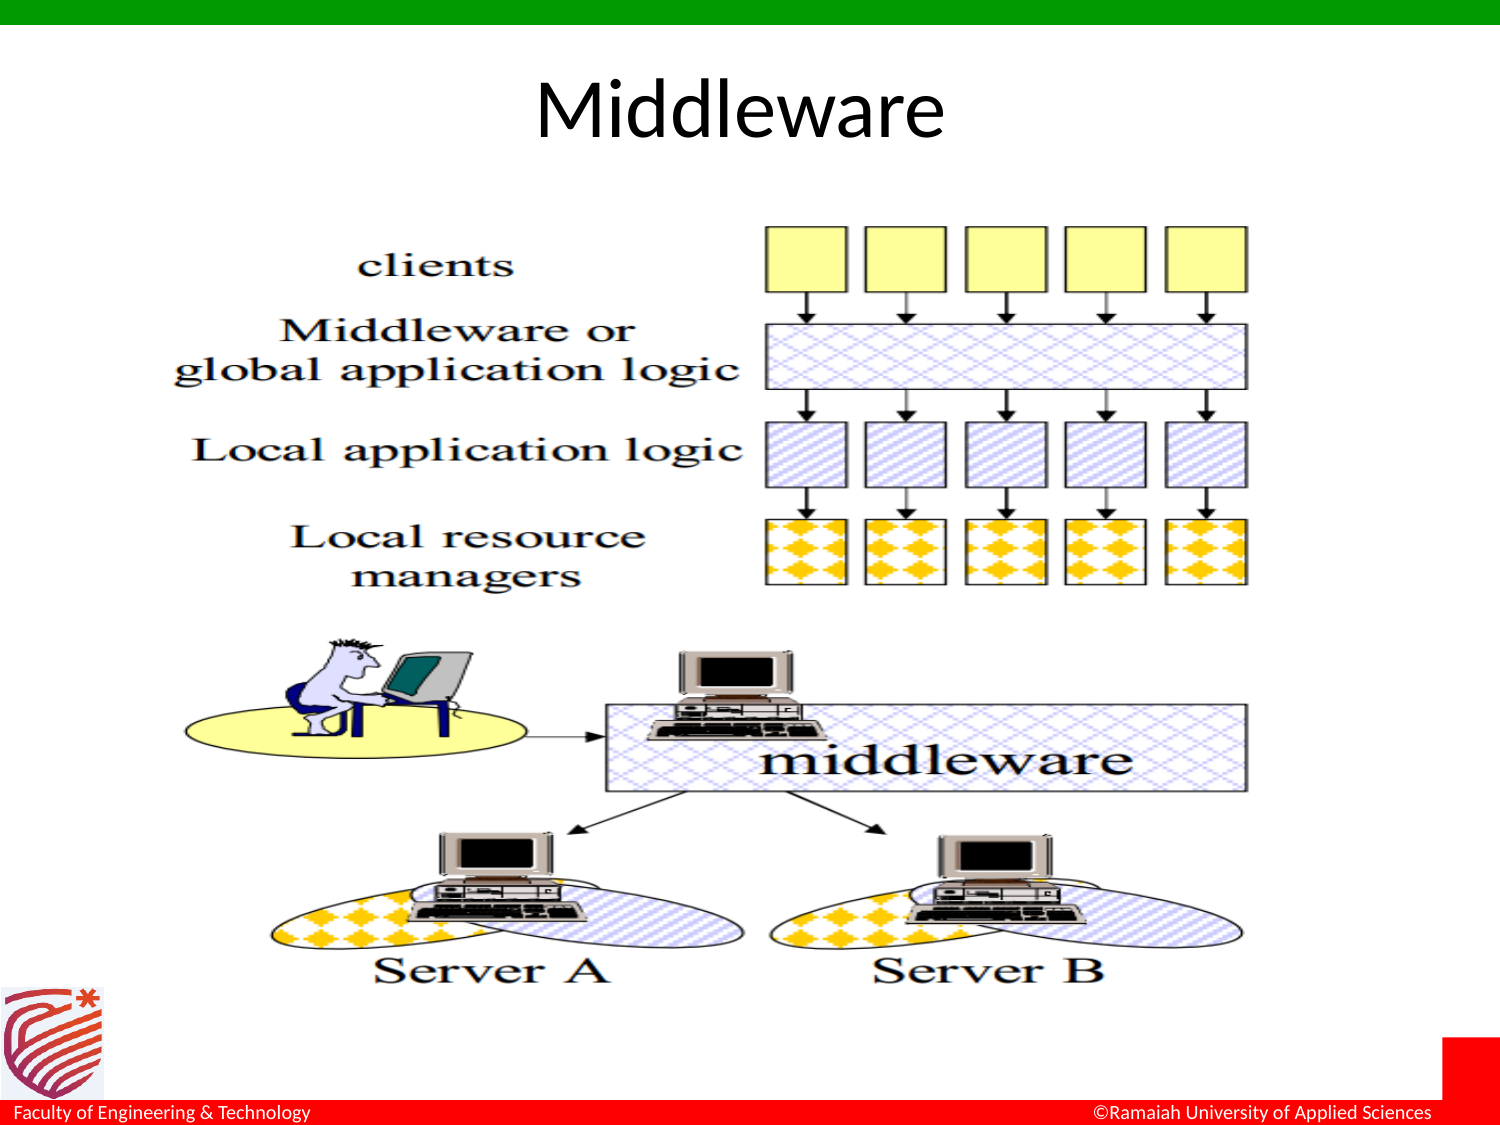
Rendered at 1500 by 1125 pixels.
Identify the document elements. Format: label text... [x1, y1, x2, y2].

title Middleware [75, 45, 1425, 233]
picture [149, 212, 1326, 1013]
picture [1, 987, 104, 1100]
